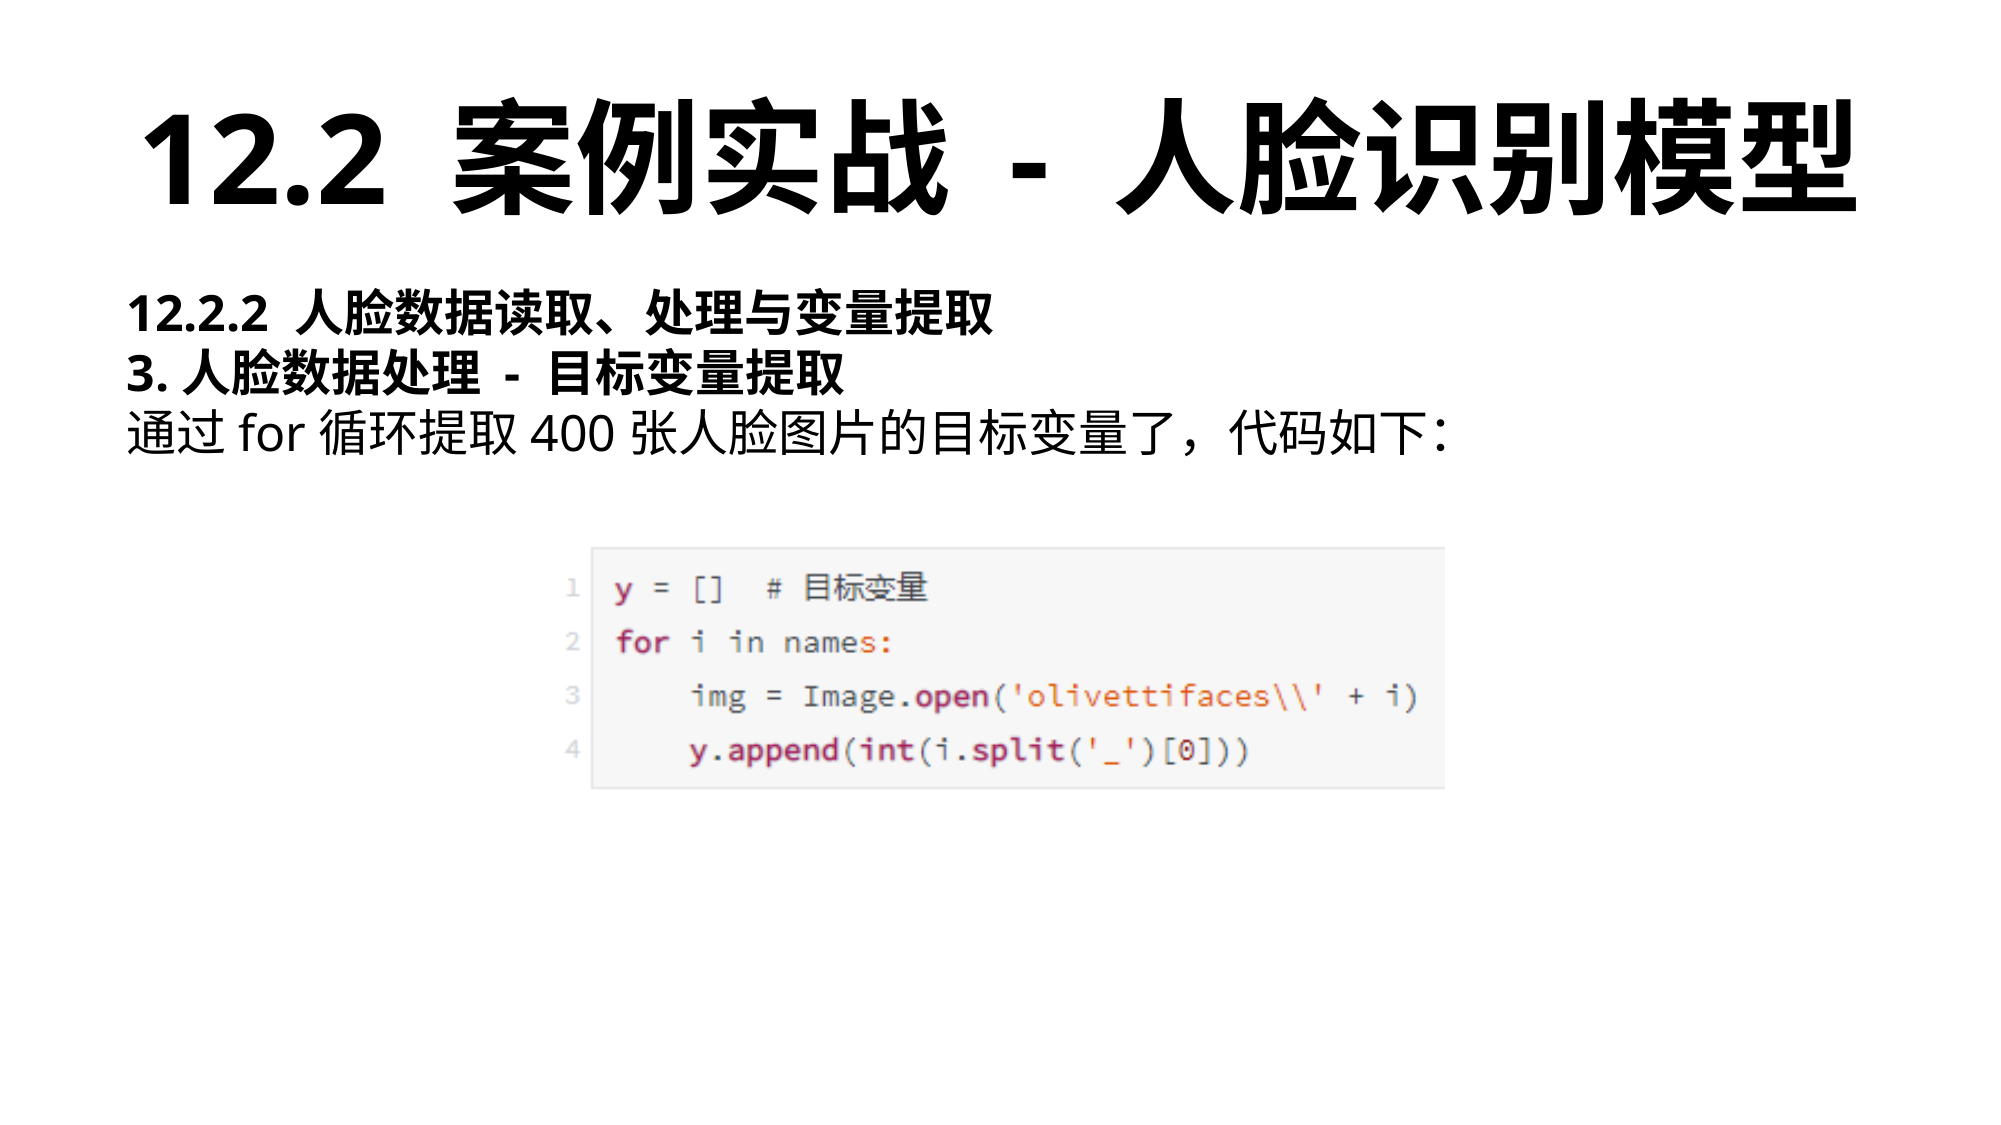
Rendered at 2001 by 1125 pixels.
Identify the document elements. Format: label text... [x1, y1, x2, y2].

picture [557, 541, 1445, 792]
text_box 12.2.2 人脸数据读取、处理与变量提取 3.人脸数据处理 - 目标变量提取 通过for循环提取400张人脸图片的目标变量了，代码如下： [111, 273, 1891, 469]
text_box 12.2 案例实战 - 人脸识别模型 [123, 71, 1877, 237]
